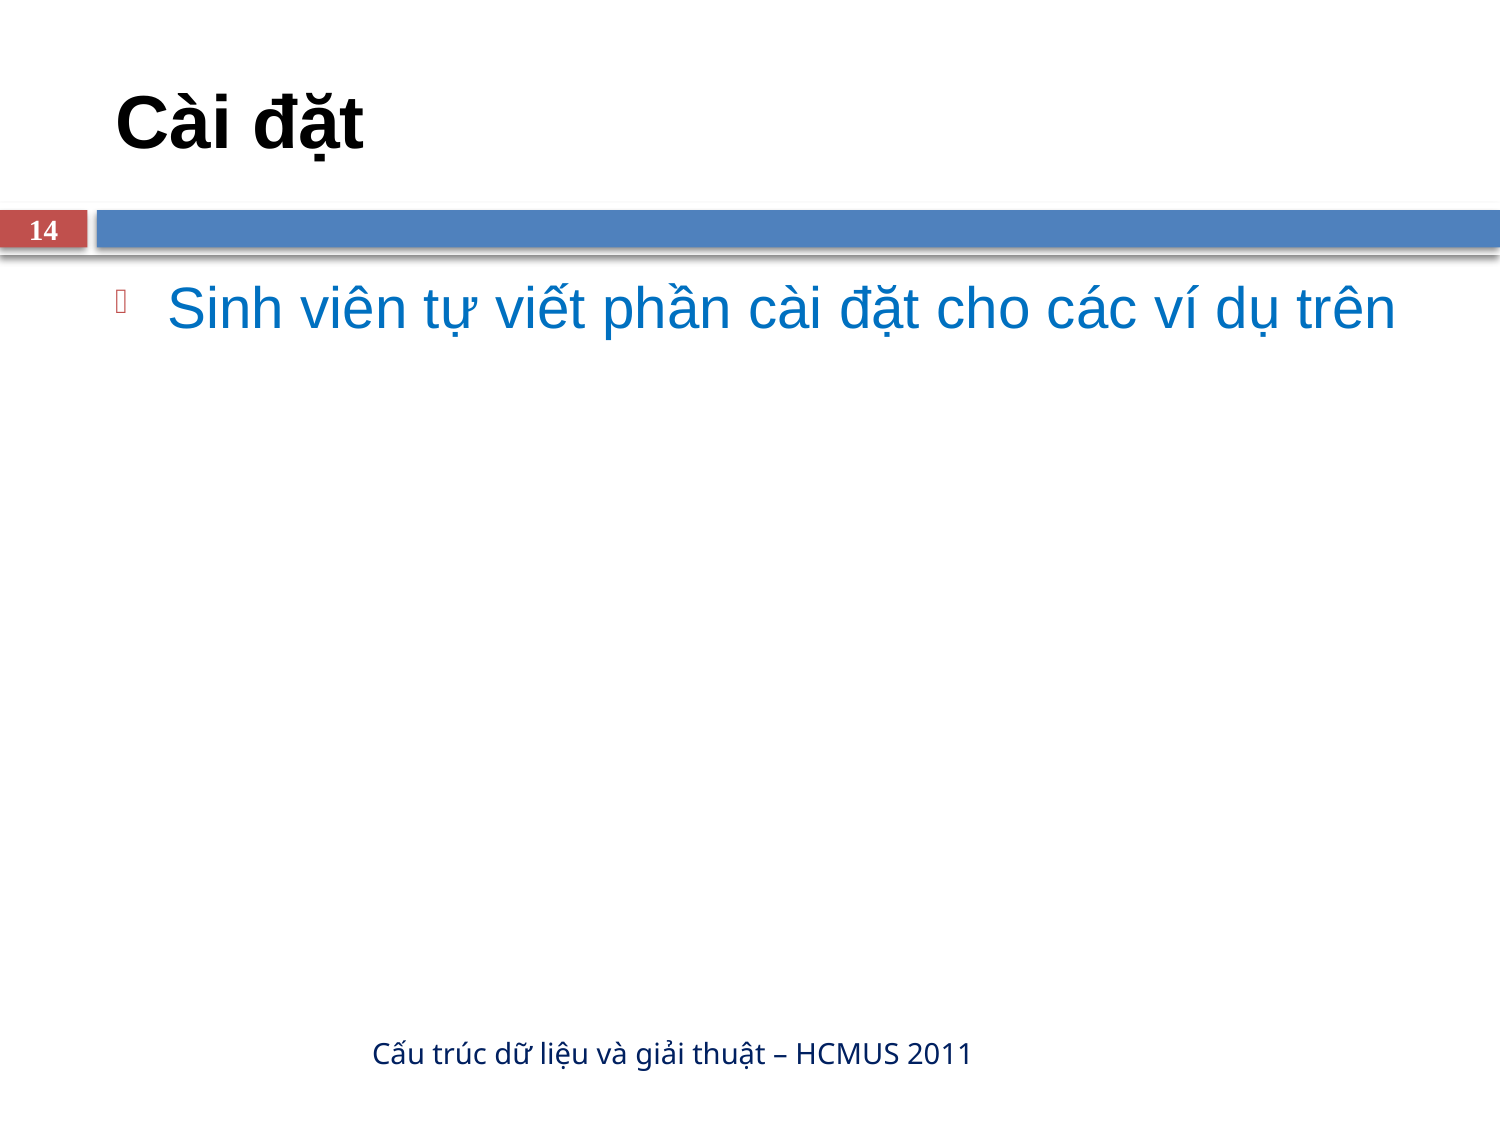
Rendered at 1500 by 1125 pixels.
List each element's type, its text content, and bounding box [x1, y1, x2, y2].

slide_number 14 [0, 208, 88, 249]
list Sinh viên tự viết phần cài đặt cho các ví dụ trên [100, 262, 1438, 1000]
title Cài đặt [100, 37, 1438, 200]
footer Cấu trúc dữ liệu và giải thuật – HCMUS 2011 [99, 1024, 990, 1085]
